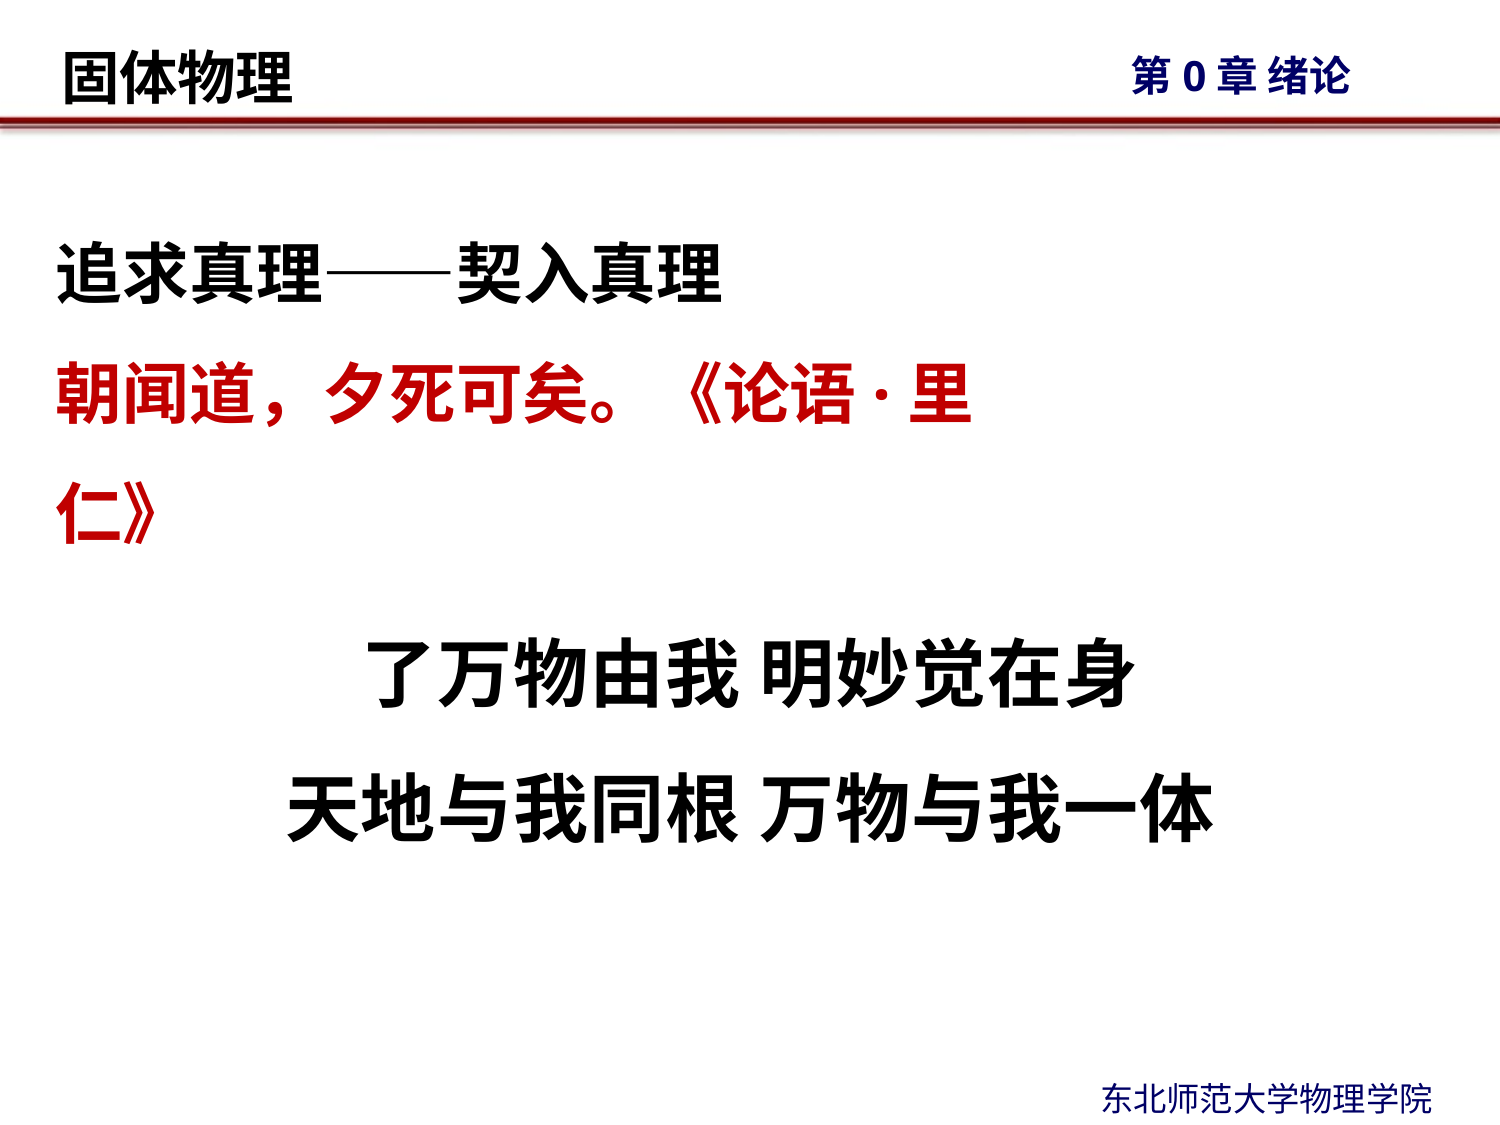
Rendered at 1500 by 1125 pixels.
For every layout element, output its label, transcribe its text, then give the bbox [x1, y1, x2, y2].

picture [0, 0, 1500, 574]
text_box 了万物由我 明妙觉在身 天地与我同根 万物与我一体 [0, 574, 1500, 859]
text_box 追求真理——契入真理 朝闻道，夕死可矣。《论语·里仁》 [41, 184, 1111, 559]
picture [0, 859, 1500, 1125]
